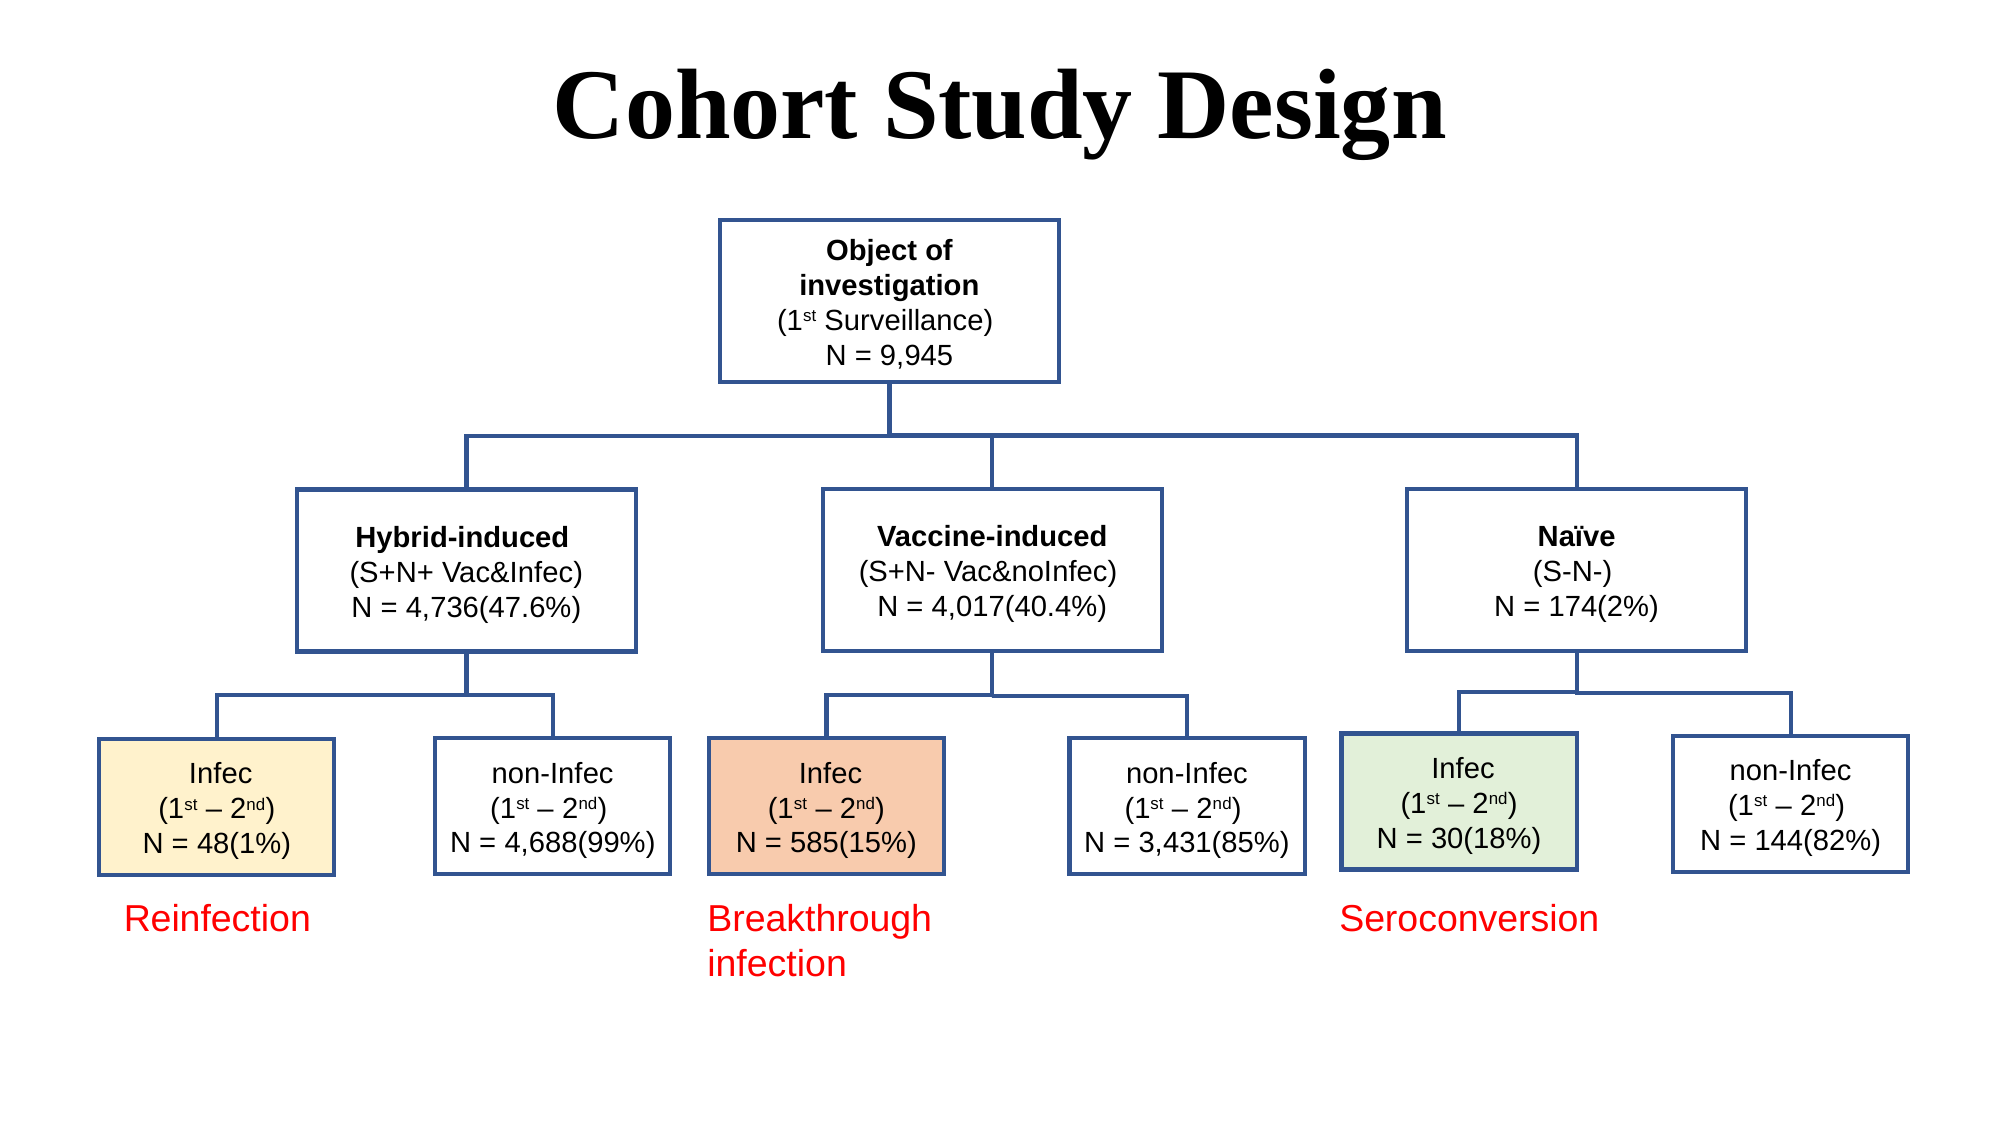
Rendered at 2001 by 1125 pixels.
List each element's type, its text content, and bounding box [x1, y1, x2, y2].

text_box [1641, 586, 1727, 801]
text_box Breakthrough infection [692, 886, 1030, 991]
text_box Reinfection [108, 886, 371, 946]
text_box Cohort Study Design [370, 45, 1630, 176]
text_box non-Infec (1st – 2nd) N = 144(82%) [1747, 735, 1909, 873]
text_box Seroconversion [1324, 886, 1662, 946]
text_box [865, 611, 954, 778]
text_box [1476, 633, 1560, 751]
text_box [99, 220, 1747, 876]
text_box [992, 695, 1188, 739]
